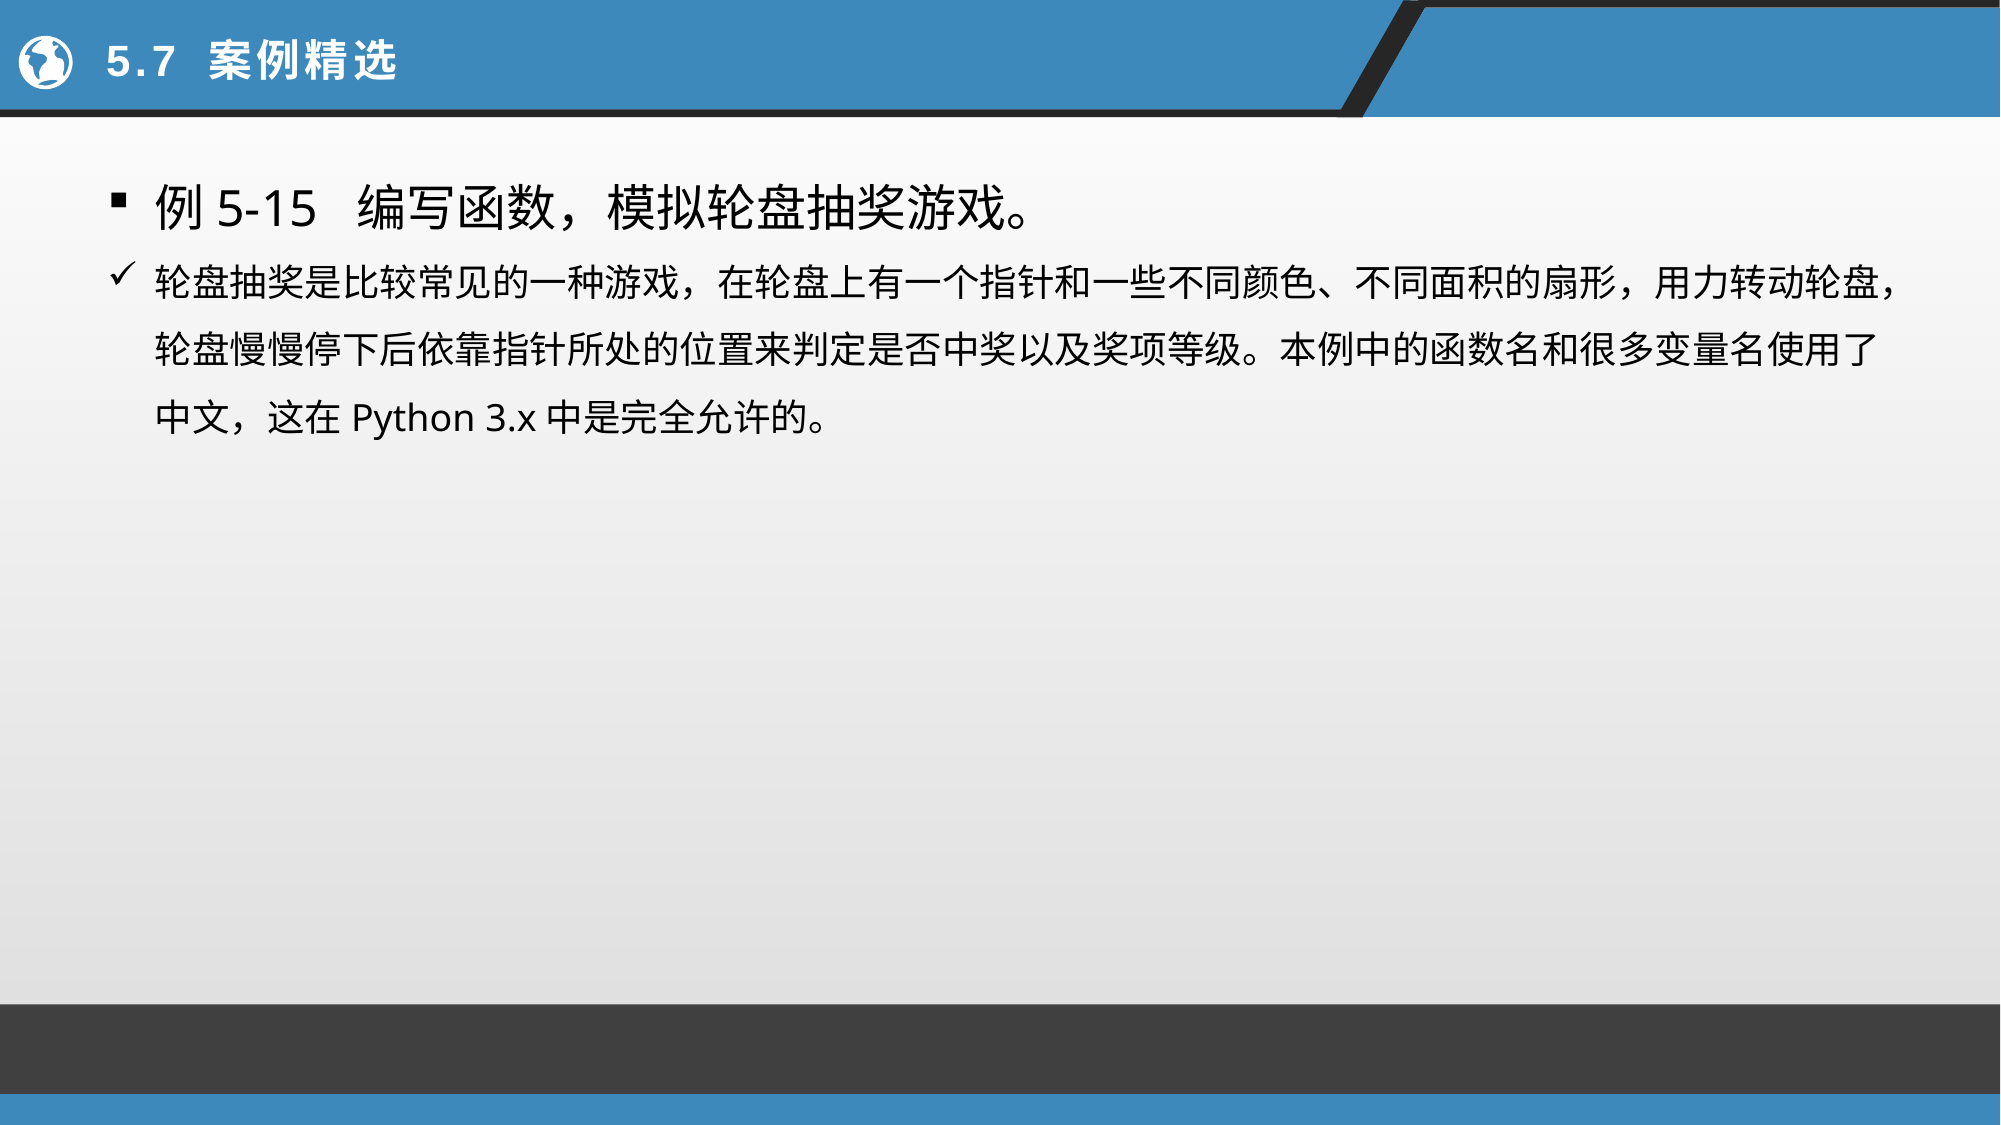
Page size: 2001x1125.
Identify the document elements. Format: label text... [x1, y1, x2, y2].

list 例5-15 编写函数，模拟轮盘抽奖游戏。 轮盘抽奖是比较常见的一种游戏，在轮盘上有一个指针和一些不同颜色、不同面积的扇形，用力转动轮盘，轮盘慢慢停下后依靠指针所处的位置来判定是否中奖以及奖项等级。本例中的函数名和很多变量名使用了中文，这在Python 3.x中是完全允许的。 [90, 146, 1921, 976]
title 5.7 案例精选 [90, 0, 977, 161]
